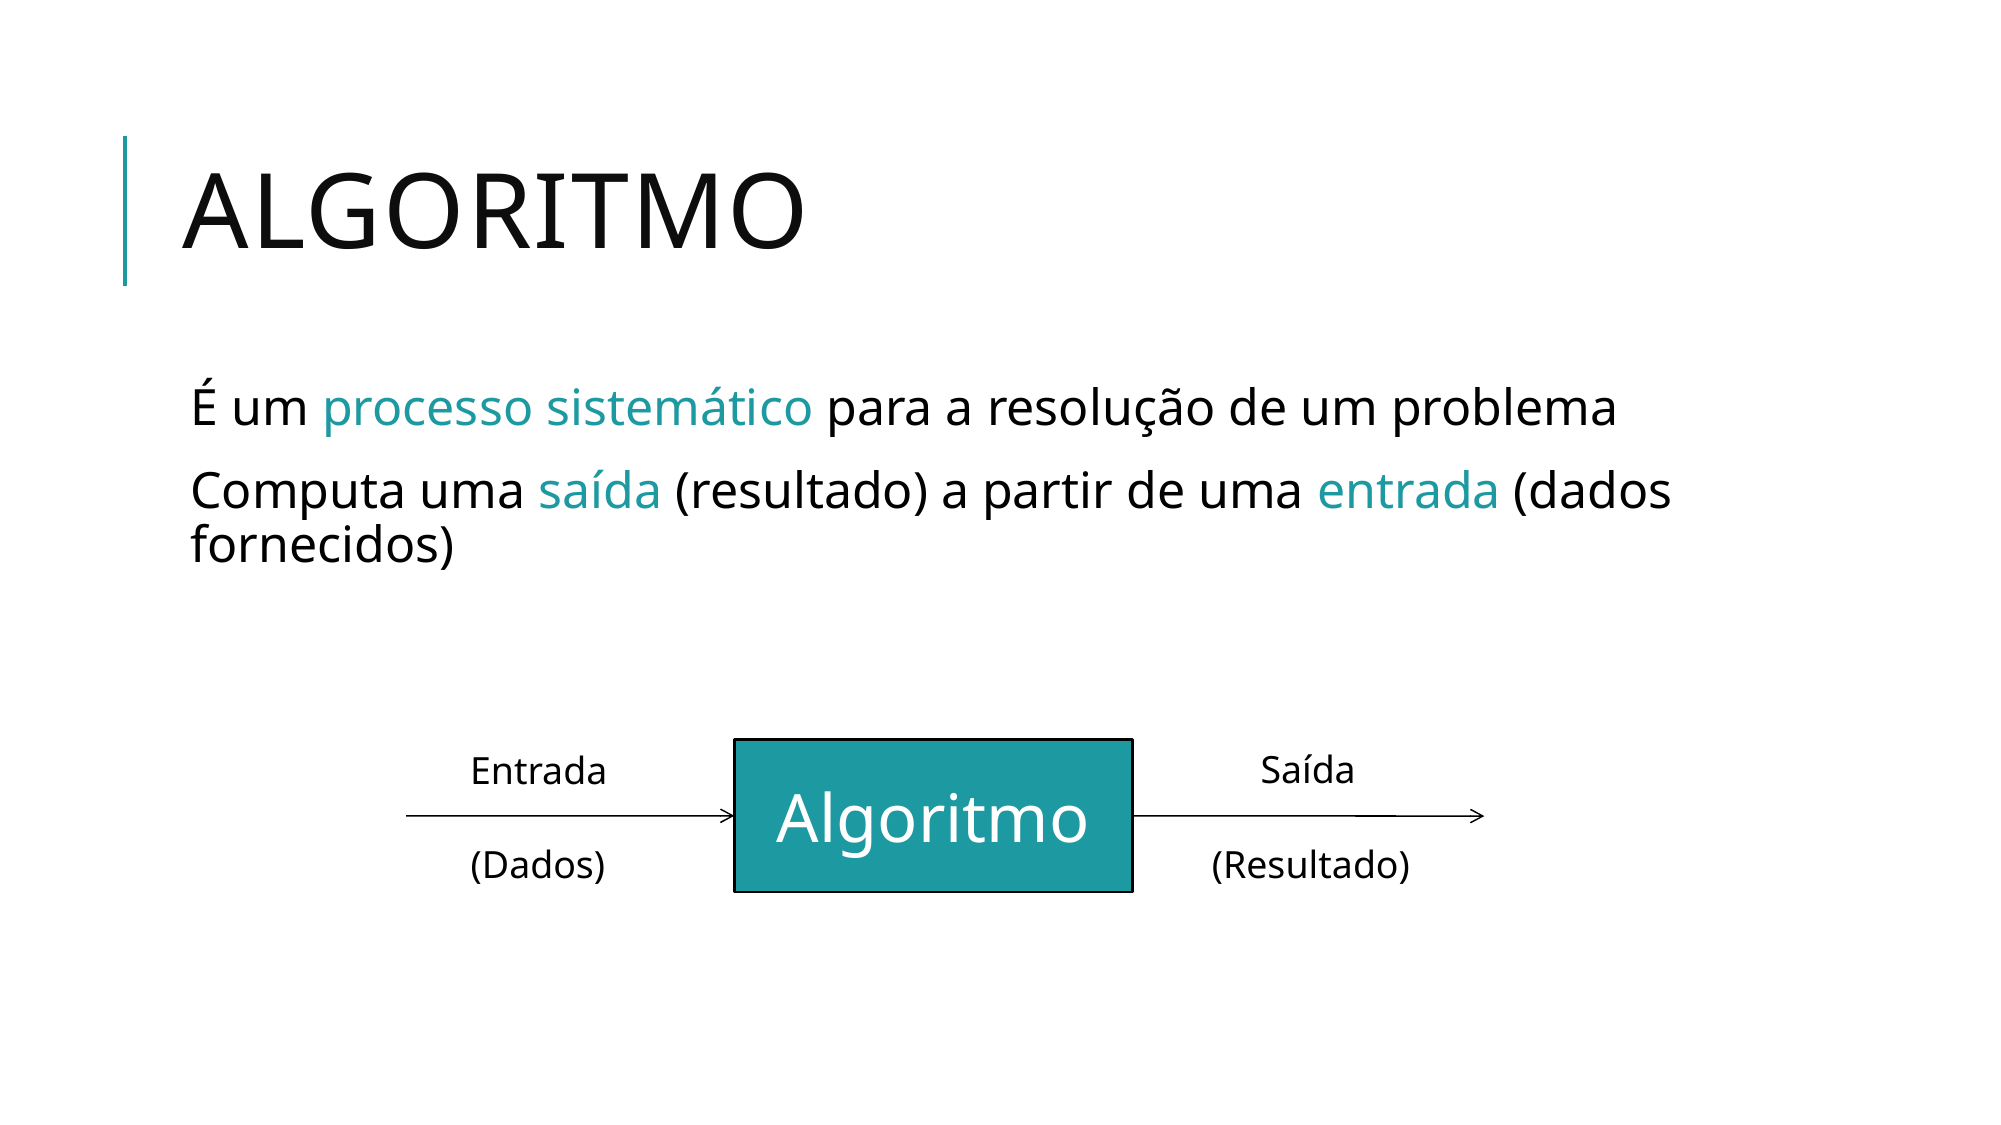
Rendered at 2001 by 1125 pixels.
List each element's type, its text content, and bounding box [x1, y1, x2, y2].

text_box Algoritmo [733, 738, 1134, 893]
text_box (Resultado) [1197, 833, 1425, 894]
text_box (Dados) [455, 833, 621, 894]
list É um processo sistemático para a resolução de um problema Computa uma saída (resultado) a partir de uma entrada (dados fornecidos) [168, 375, 1763, 1035]
text_box Entrada [455, 739, 623, 800]
title Algoritmo [168, 96, 1763, 342]
text_box Saída [1245, 738, 1371, 799]
